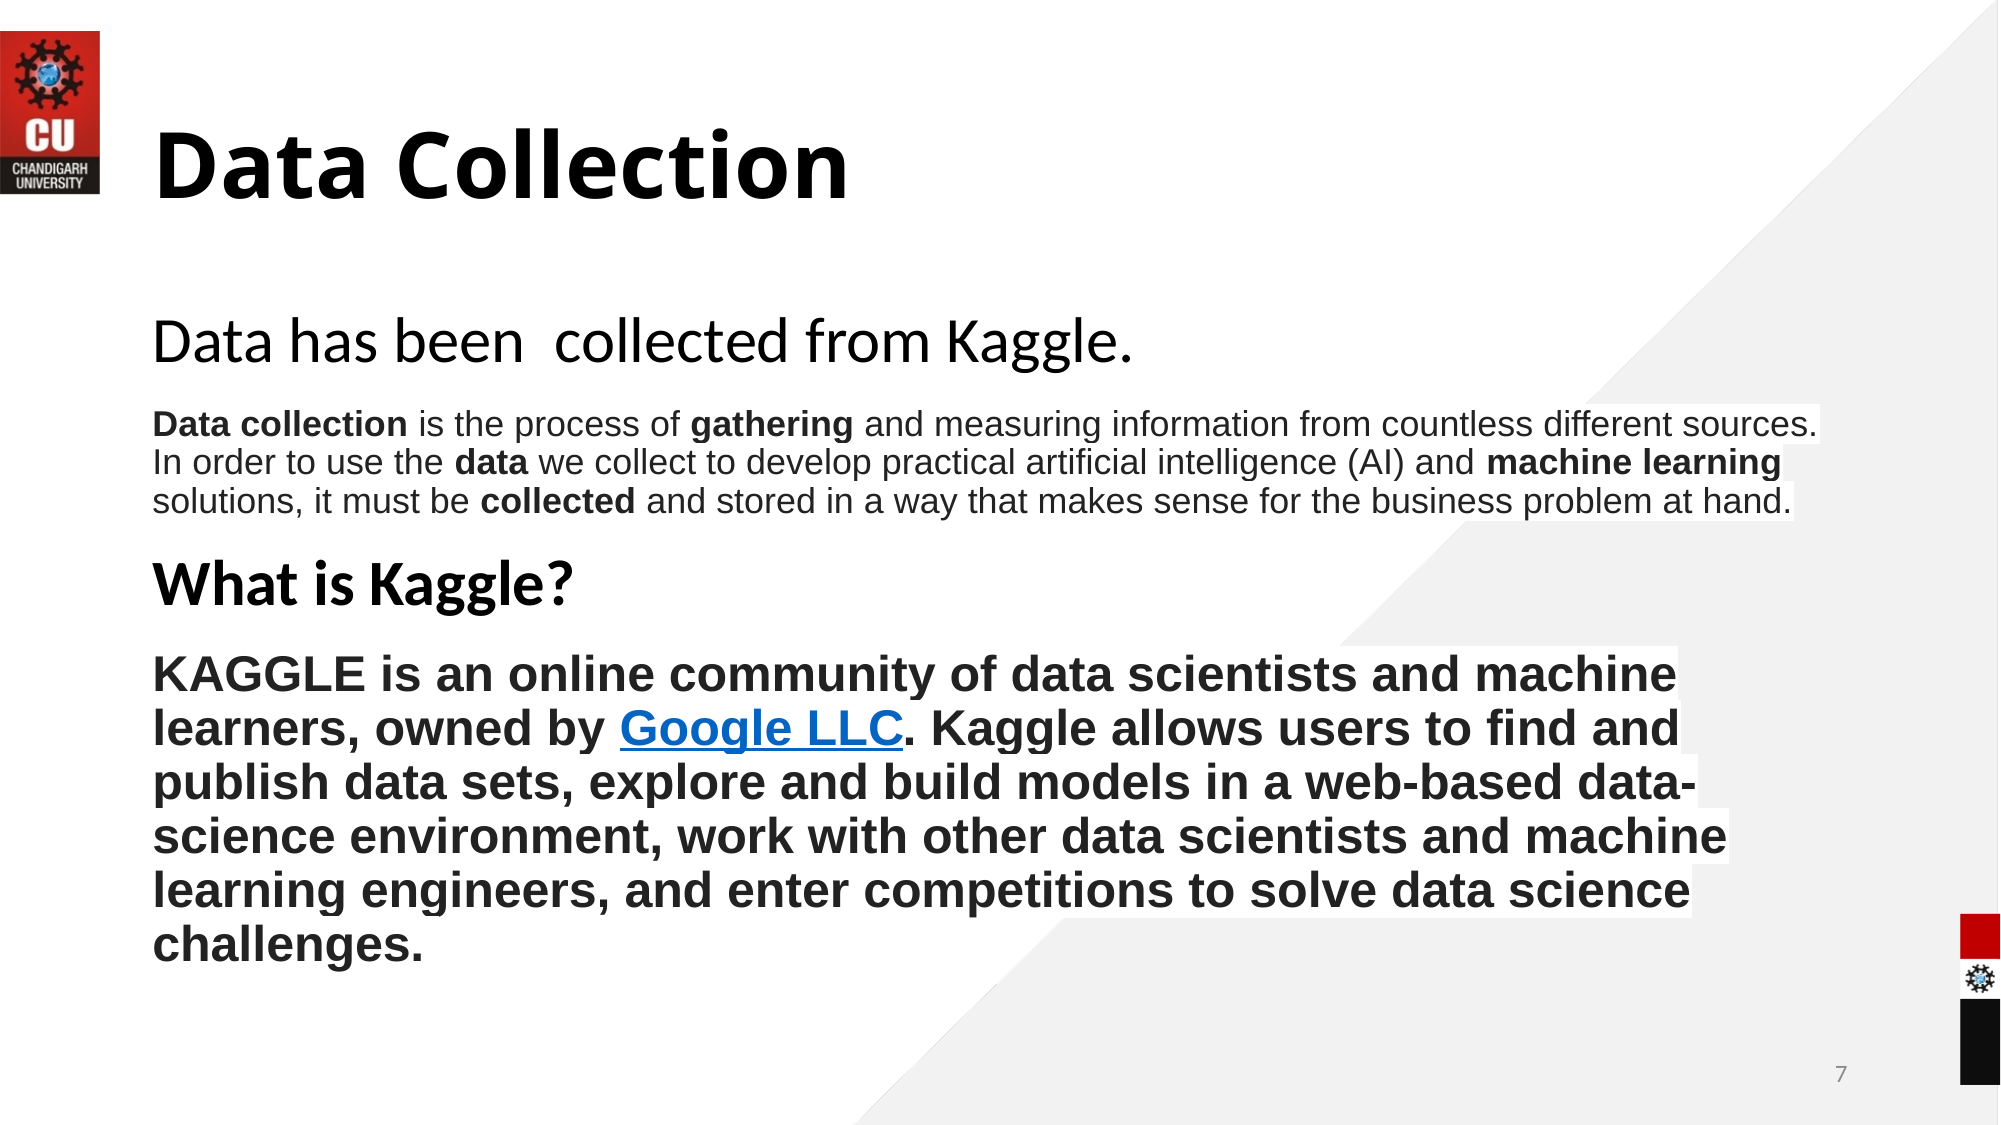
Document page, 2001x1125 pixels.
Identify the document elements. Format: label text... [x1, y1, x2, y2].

picture [0, 0, 2001, 1125]
title Data Collection [137, 59, 1863, 278]
list Data has been collected from Kaggle. Data collection is the process of gathering and measuring information from countless different sources. In order to use the data we collect to develop practical artificial intelligence (AI) and machine learning solutions, it must be collected and stored in a way that makes sense for the business problem at hand. What is Kaggle? KAGGLE is an online community of data scientists and machine learners, owned by Google LLC. Kaggle allows users to find and publish data sets, explore and build models in a web-based data-science environment, work with other data scientists and machine learning engineers, and enter competitions to solve data science challenges. [137, 299, 1863, 1014]
slide_number 7 [1412, 1042, 1863, 1103]
